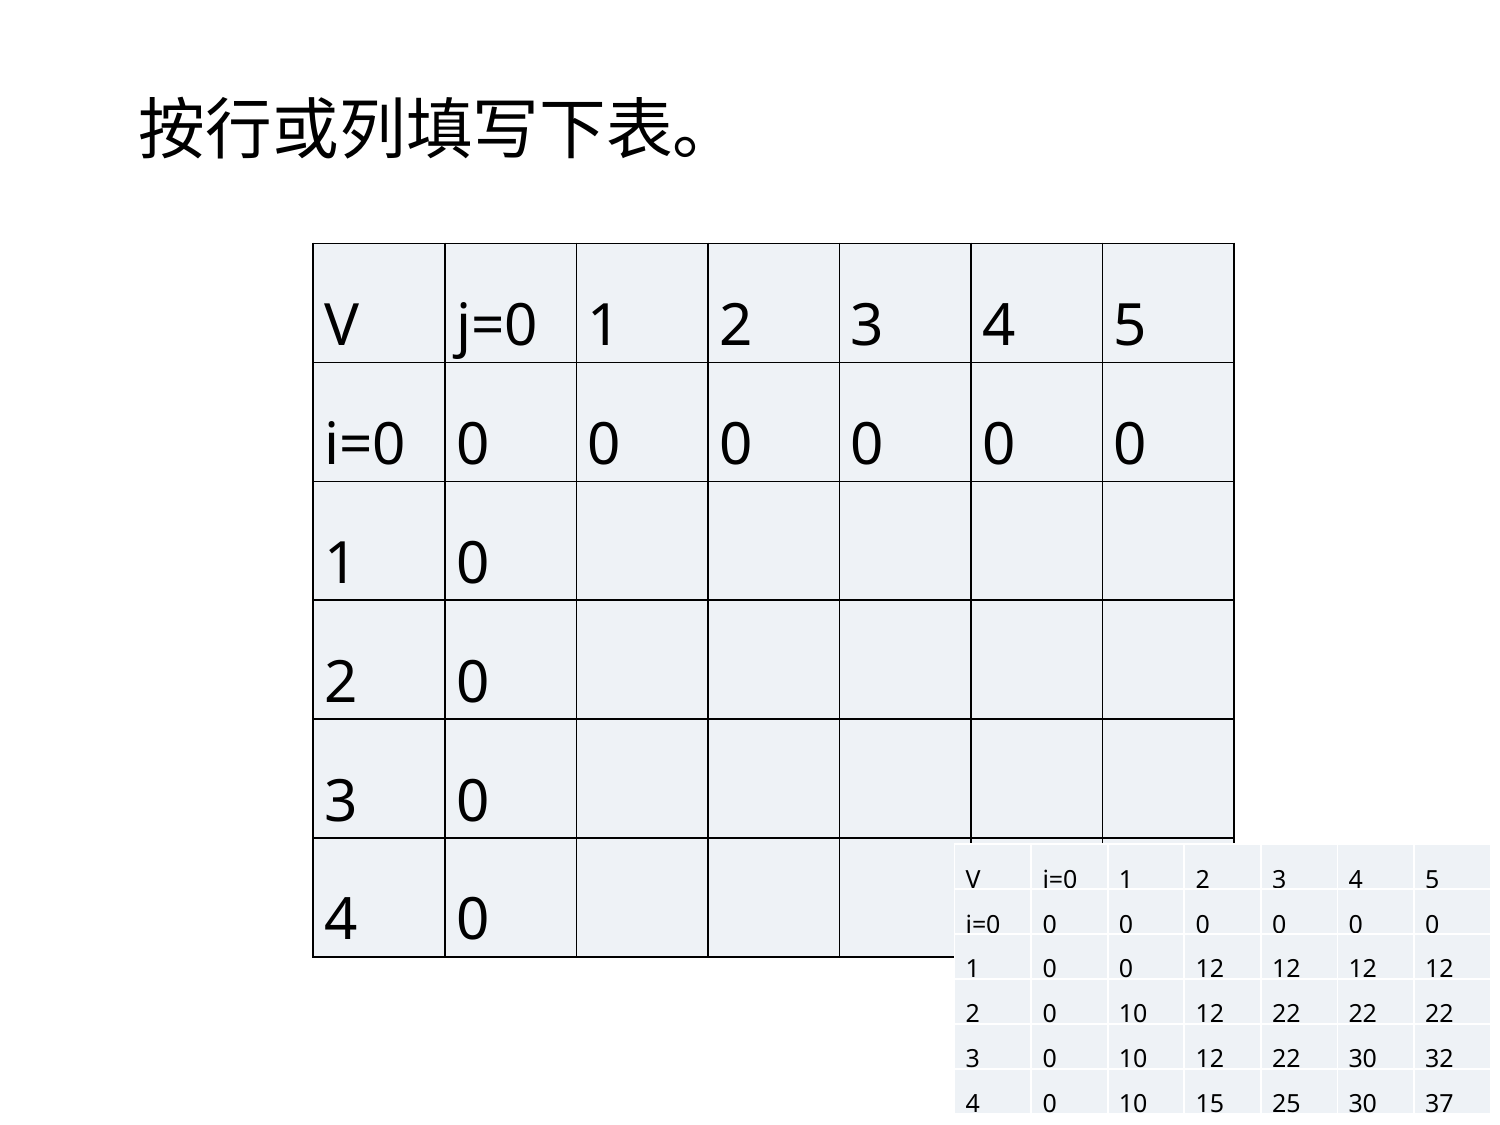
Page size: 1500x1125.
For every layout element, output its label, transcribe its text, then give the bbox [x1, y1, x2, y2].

table_header 4 [1338, 845, 1413, 888]
table_header V [955, 845, 1030, 888]
table_cell i=0 [955, 890, 1030, 933]
table_cell 12 [1185, 1025, 1260, 1068]
table_cell [840, 720, 970, 837]
table_cell [577, 601, 707, 718]
table_cell 10 [1109, 1070, 1183, 1113]
table_cell 32 [1415, 1025, 1490, 1068]
table_cell 12 [1185, 980, 1260, 1023]
table_cell 12 [1415, 935, 1490, 978]
table_cell 0 [446, 839, 576, 956]
table_cell [577, 482, 707, 599]
table_cell 0 [1032, 1070, 1107, 1113]
table_cell [1103, 839, 1233, 843]
table_cell 0 [1185, 890, 1260, 933]
table_cell 22 [1262, 1025, 1337, 1068]
table_cell 3 [314, 720, 444, 837]
table_header 3 [1262, 845, 1337, 888]
table_cell 0 [1032, 1025, 1107, 1068]
table_cell 0 [709, 363, 839, 481]
table_cell i=0 [314, 363, 444, 481]
table_cell 0 [1338, 890, 1413, 933]
table_cell 22 [1415, 980, 1490, 1023]
table_cell [709, 601, 839, 718]
table_cell [972, 482, 1102, 599]
table_cell 0 [1262, 890, 1337, 933]
table_cell [709, 839, 839, 956]
table_header j=0 [446, 244, 576, 362]
table_cell 2 [955, 980, 1030, 1023]
table_cell 0 [1032, 935, 1107, 978]
table_cell 4 [955, 1070, 1030, 1113]
table_cell 0 [577, 363, 707, 481]
table_cell 1 [314, 482, 444, 599]
table_cell [1103, 601, 1233, 718]
table_cell 0 [840, 363, 970, 481]
table_cell 0 [972, 363, 1102, 481]
table_cell 30 [1338, 1025, 1413, 1068]
table_header j=0 [1032, 845, 1107, 888]
table_header 3 [840, 244, 970, 362]
table_cell 1 [955, 935, 1030, 978]
table_cell 0 [446, 482, 576, 599]
table_cell [840, 601, 970, 718]
table_cell 2 [314, 601, 444, 718]
table_cell 0 [446, 720, 576, 837]
text_box 按行或列填写下表。 [123, 78, 1223, 219]
table_cell 0 [1415, 890, 1490, 933]
table_cell 0 [1032, 890, 1107, 933]
table_cell 10 [1109, 980, 1183, 1023]
table_cell 0 [446, 363, 576, 481]
table_cell 0 [1103, 363, 1233, 481]
table_cell 4 [314, 839, 444, 956]
table_cell 0 [1032, 980, 1107, 1023]
table_cell 3 [955, 1025, 1030, 1068]
table_header V [314, 244, 444, 362]
table_cell [709, 720, 839, 837]
table_cell 25 [1262, 1070, 1337, 1113]
table_cell [840, 839, 970, 956]
table_cell [972, 720, 1102, 837]
table_cell 12 [1338, 935, 1413, 978]
table_cell [577, 720, 707, 837]
table_header 1 [1109, 845, 1183, 888]
table_header 2 [709, 244, 839, 362]
table_cell 30 [1338, 1070, 1413, 1113]
table_cell [577, 839, 707, 956]
table_header 2 [1185, 845, 1260, 888]
table_cell [972, 839, 1102, 843]
table_cell 37 [1415, 1070, 1490, 1113]
table_cell [972, 601, 1102, 718]
table_cell 22 [1338, 980, 1413, 1023]
table_cell 0 [1109, 935, 1183, 978]
table_header 4 [972, 244, 1102, 362]
table_cell [1103, 482, 1233, 599]
table_cell 0 [1109, 890, 1183, 933]
table_cell 12 [1185, 935, 1260, 978]
table_cell 12 [1262, 935, 1337, 978]
table_cell 10 [1109, 1025, 1183, 1068]
table_cell [709, 482, 839, 599]
table_header 5 [1103, 244, 1233, 362]
table_header 1 [577, 244, 707, 362]
table_cell [1103, 720, 1233, 837]
table_header 5 [1415, 845, 1490, 888]
table_cell 22 [1262, 980, 1337, 1023]
table_cell 0 [446, 601, 576, 718]
table_cell [840, 482, 970, 599]
table_cell 15 [1185, 1070, 1260, 1113]
